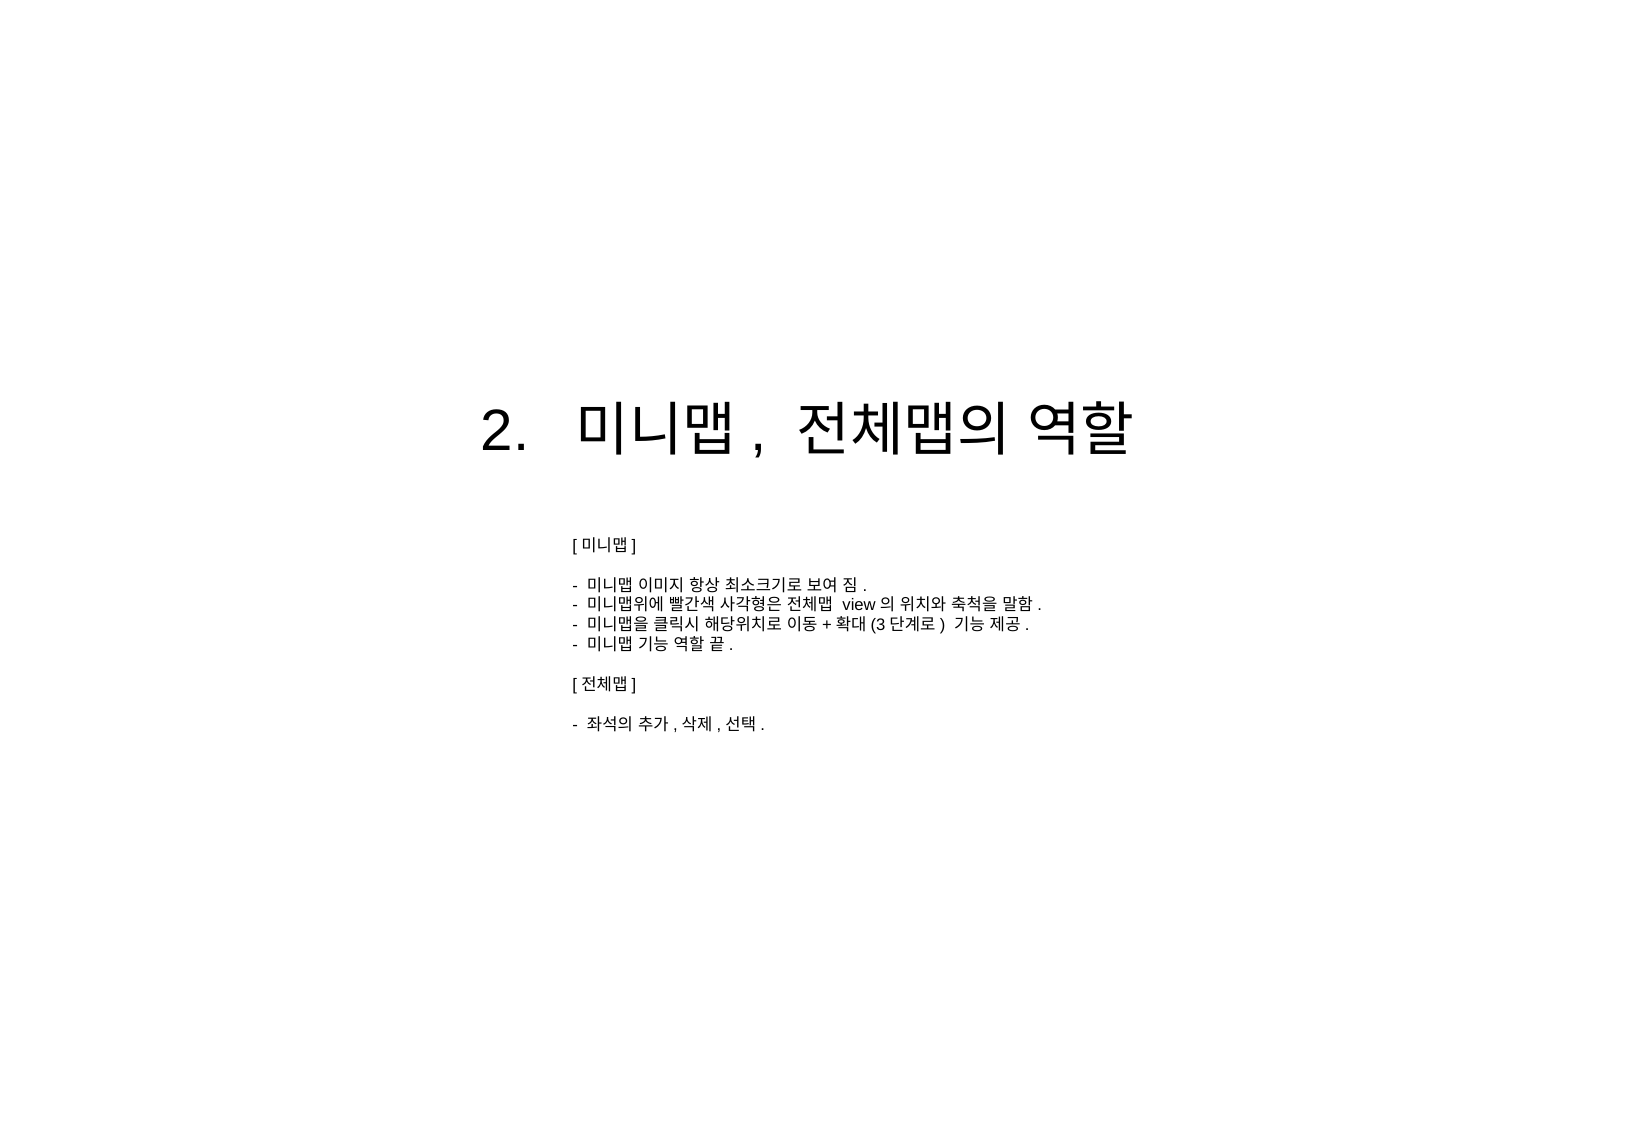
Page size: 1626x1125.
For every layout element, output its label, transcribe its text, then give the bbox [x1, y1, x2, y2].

text_box 2. 미니맵, 전체맵의 역할 [465, 385, 1150, 470]
text_box [미니맵] - 미니맵 이미지 항상 최소크기로 보여 짐. - 미니맵위에 빨간색 사각형은 전체맵 view의 위치와 축척을 말함. - 미니맵을 클릭시 해당위치로 이동+확대(3단계로) 기능 제공. - 미니맵 기능 역할 끝. [전체맵] - 좌석의 추가,삭제,선택. [557, 527, 1058, 742]
